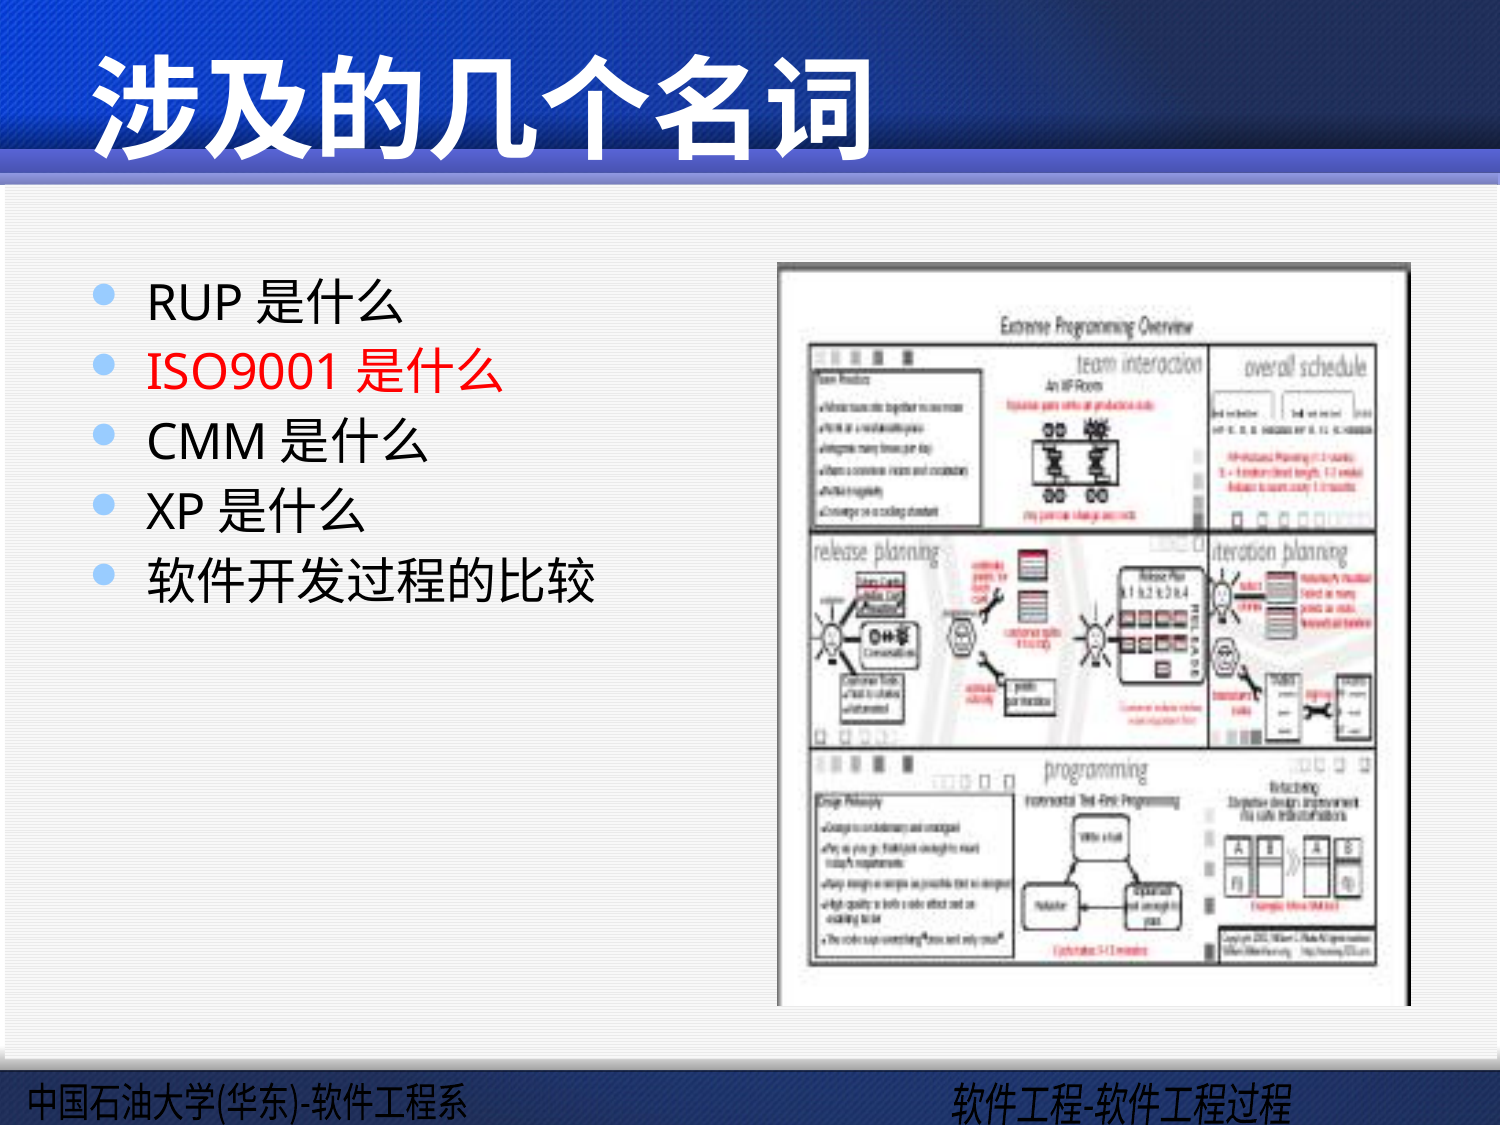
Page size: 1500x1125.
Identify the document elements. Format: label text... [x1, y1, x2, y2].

picture [0, 0, 1500, 148]
title 涉及的几个名词 [75, 45, 1425, 200]
picture [0, 1071, 1500, 1125]
list RUP是什么 ISO9001是什么 CMM是什么 XP是什么 软件开发过程的比较 [75, 262, 738, 1006]
picture [967, 1114, 978, 1125]
picture [1110, 1115, 1122, 1125]
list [776, 262, 1411, 1006]
